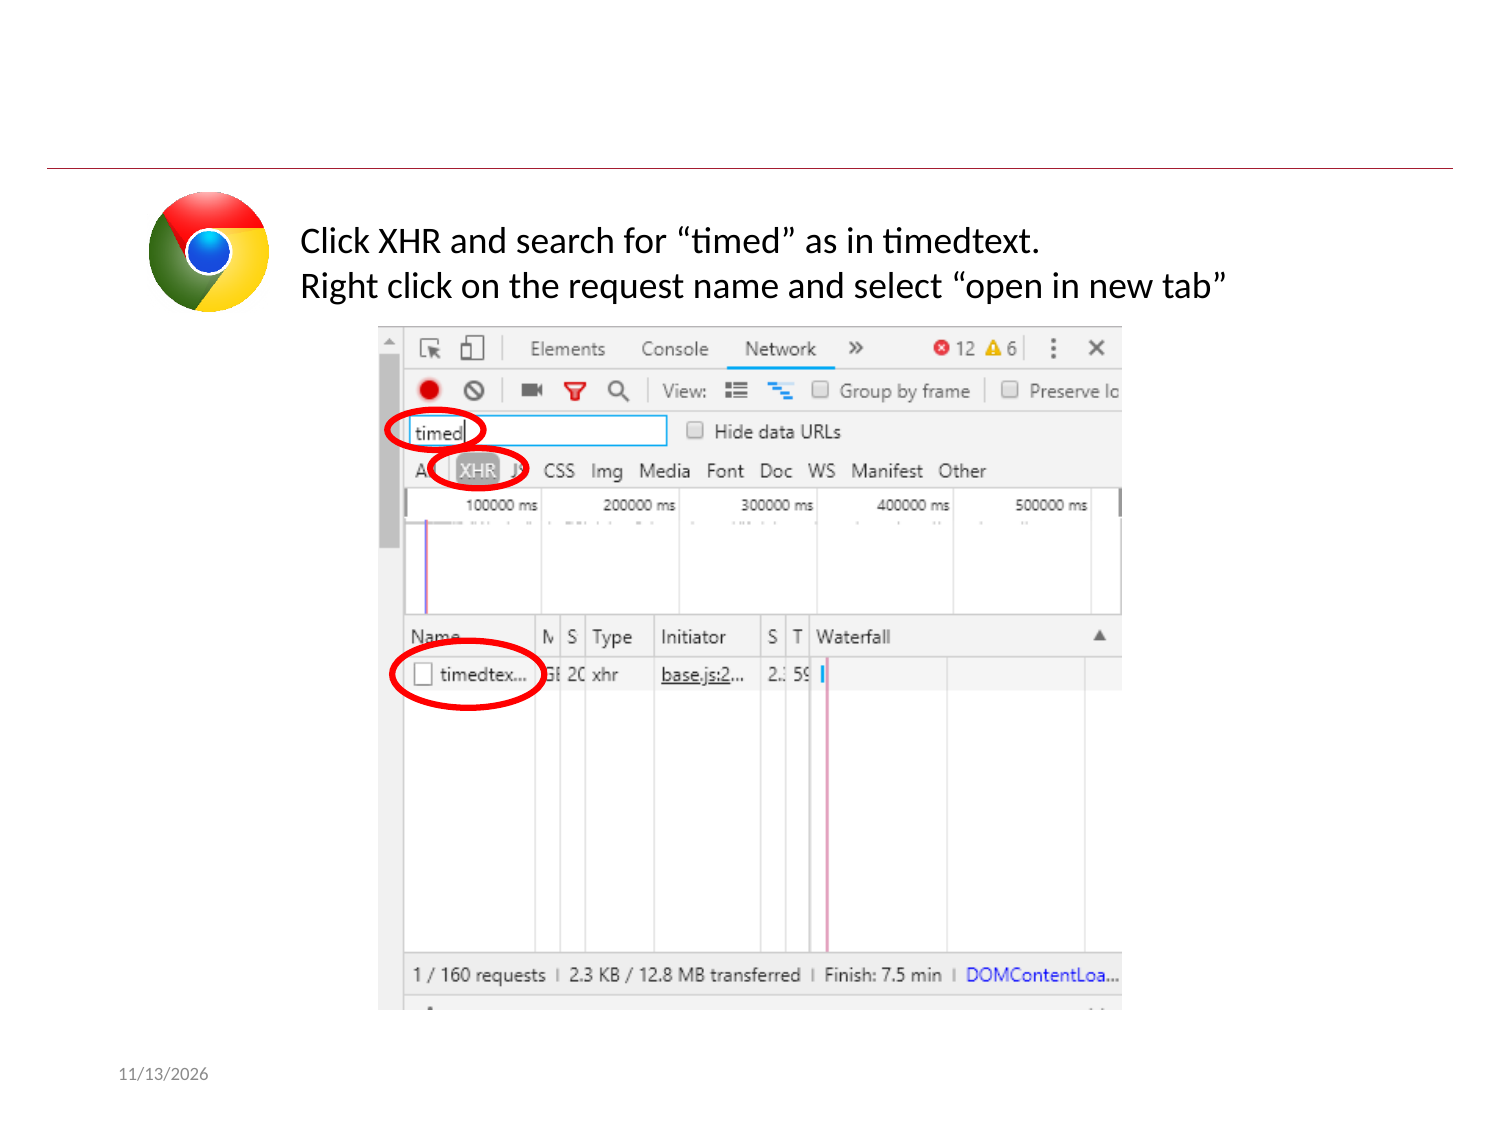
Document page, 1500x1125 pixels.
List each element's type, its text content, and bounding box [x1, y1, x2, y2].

text_box Click XHR and search for “timed” as in timedtext. Right click on the request name and select “open in new tab” [285, 208, 1244, 313]
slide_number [103, 1042, 441, 1103]
picture [378, 326, 1122, 1010]
picture [146, 190, 270, 313]
